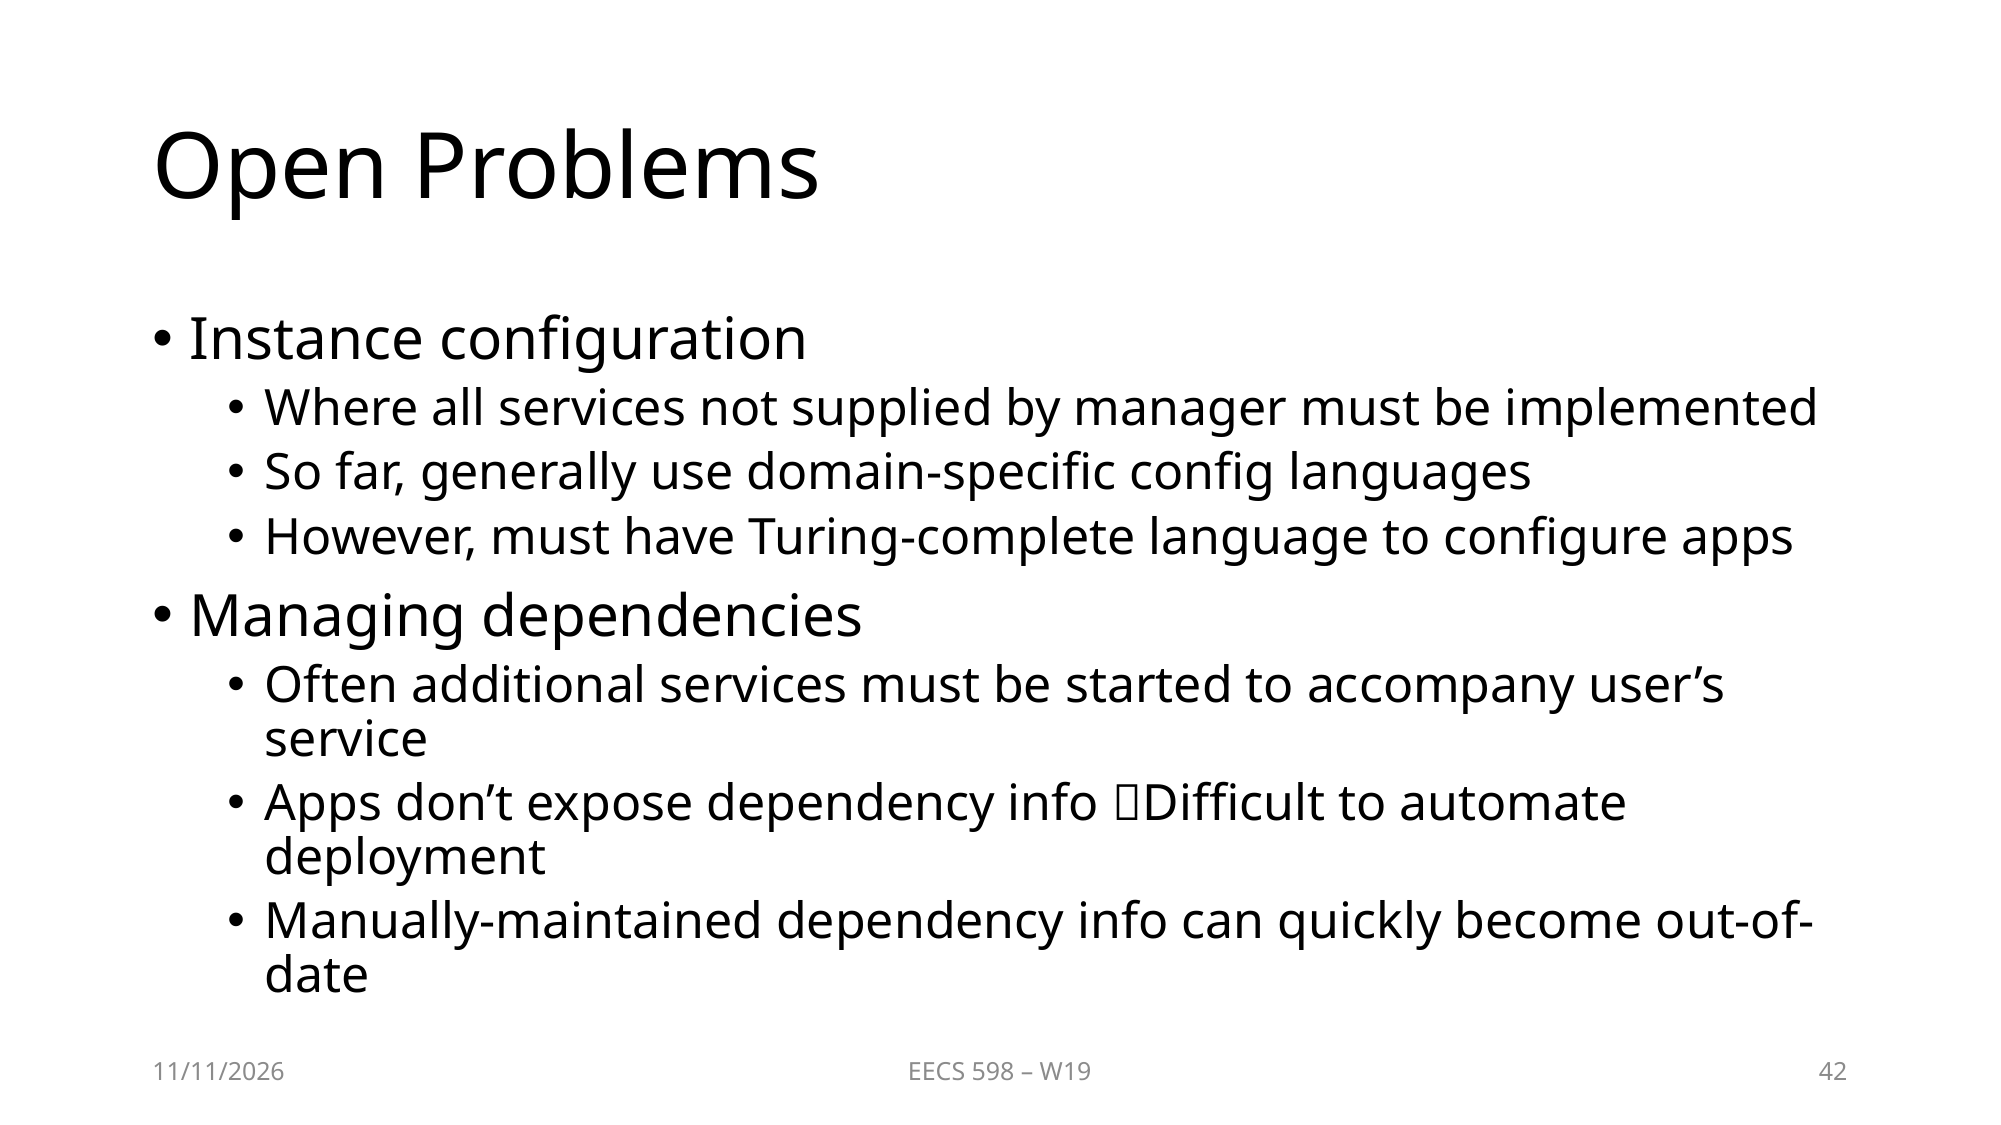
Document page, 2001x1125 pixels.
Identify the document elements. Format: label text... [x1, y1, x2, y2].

title Open Problems [137, 59, 1863, 278]
slide_number 42 [1412, 1042, 1863, 1103]
list Instance configuration Where all services not supplied by manager must be implemented So far, generally use domain-specific config languages However, must have Turing-complete language to configure apps Managing dependencies Often additional services must be started to accompany user’s service Apps don’t expose dependency info Difficult to automate deployment Manually-maintained dependency info can quickly become out-of-date [137, 299, 1863, 1014]
footer EECS 598 – W19 [662, 1042, 1338, 1103]
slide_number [137, 1042, 588, 1103]
